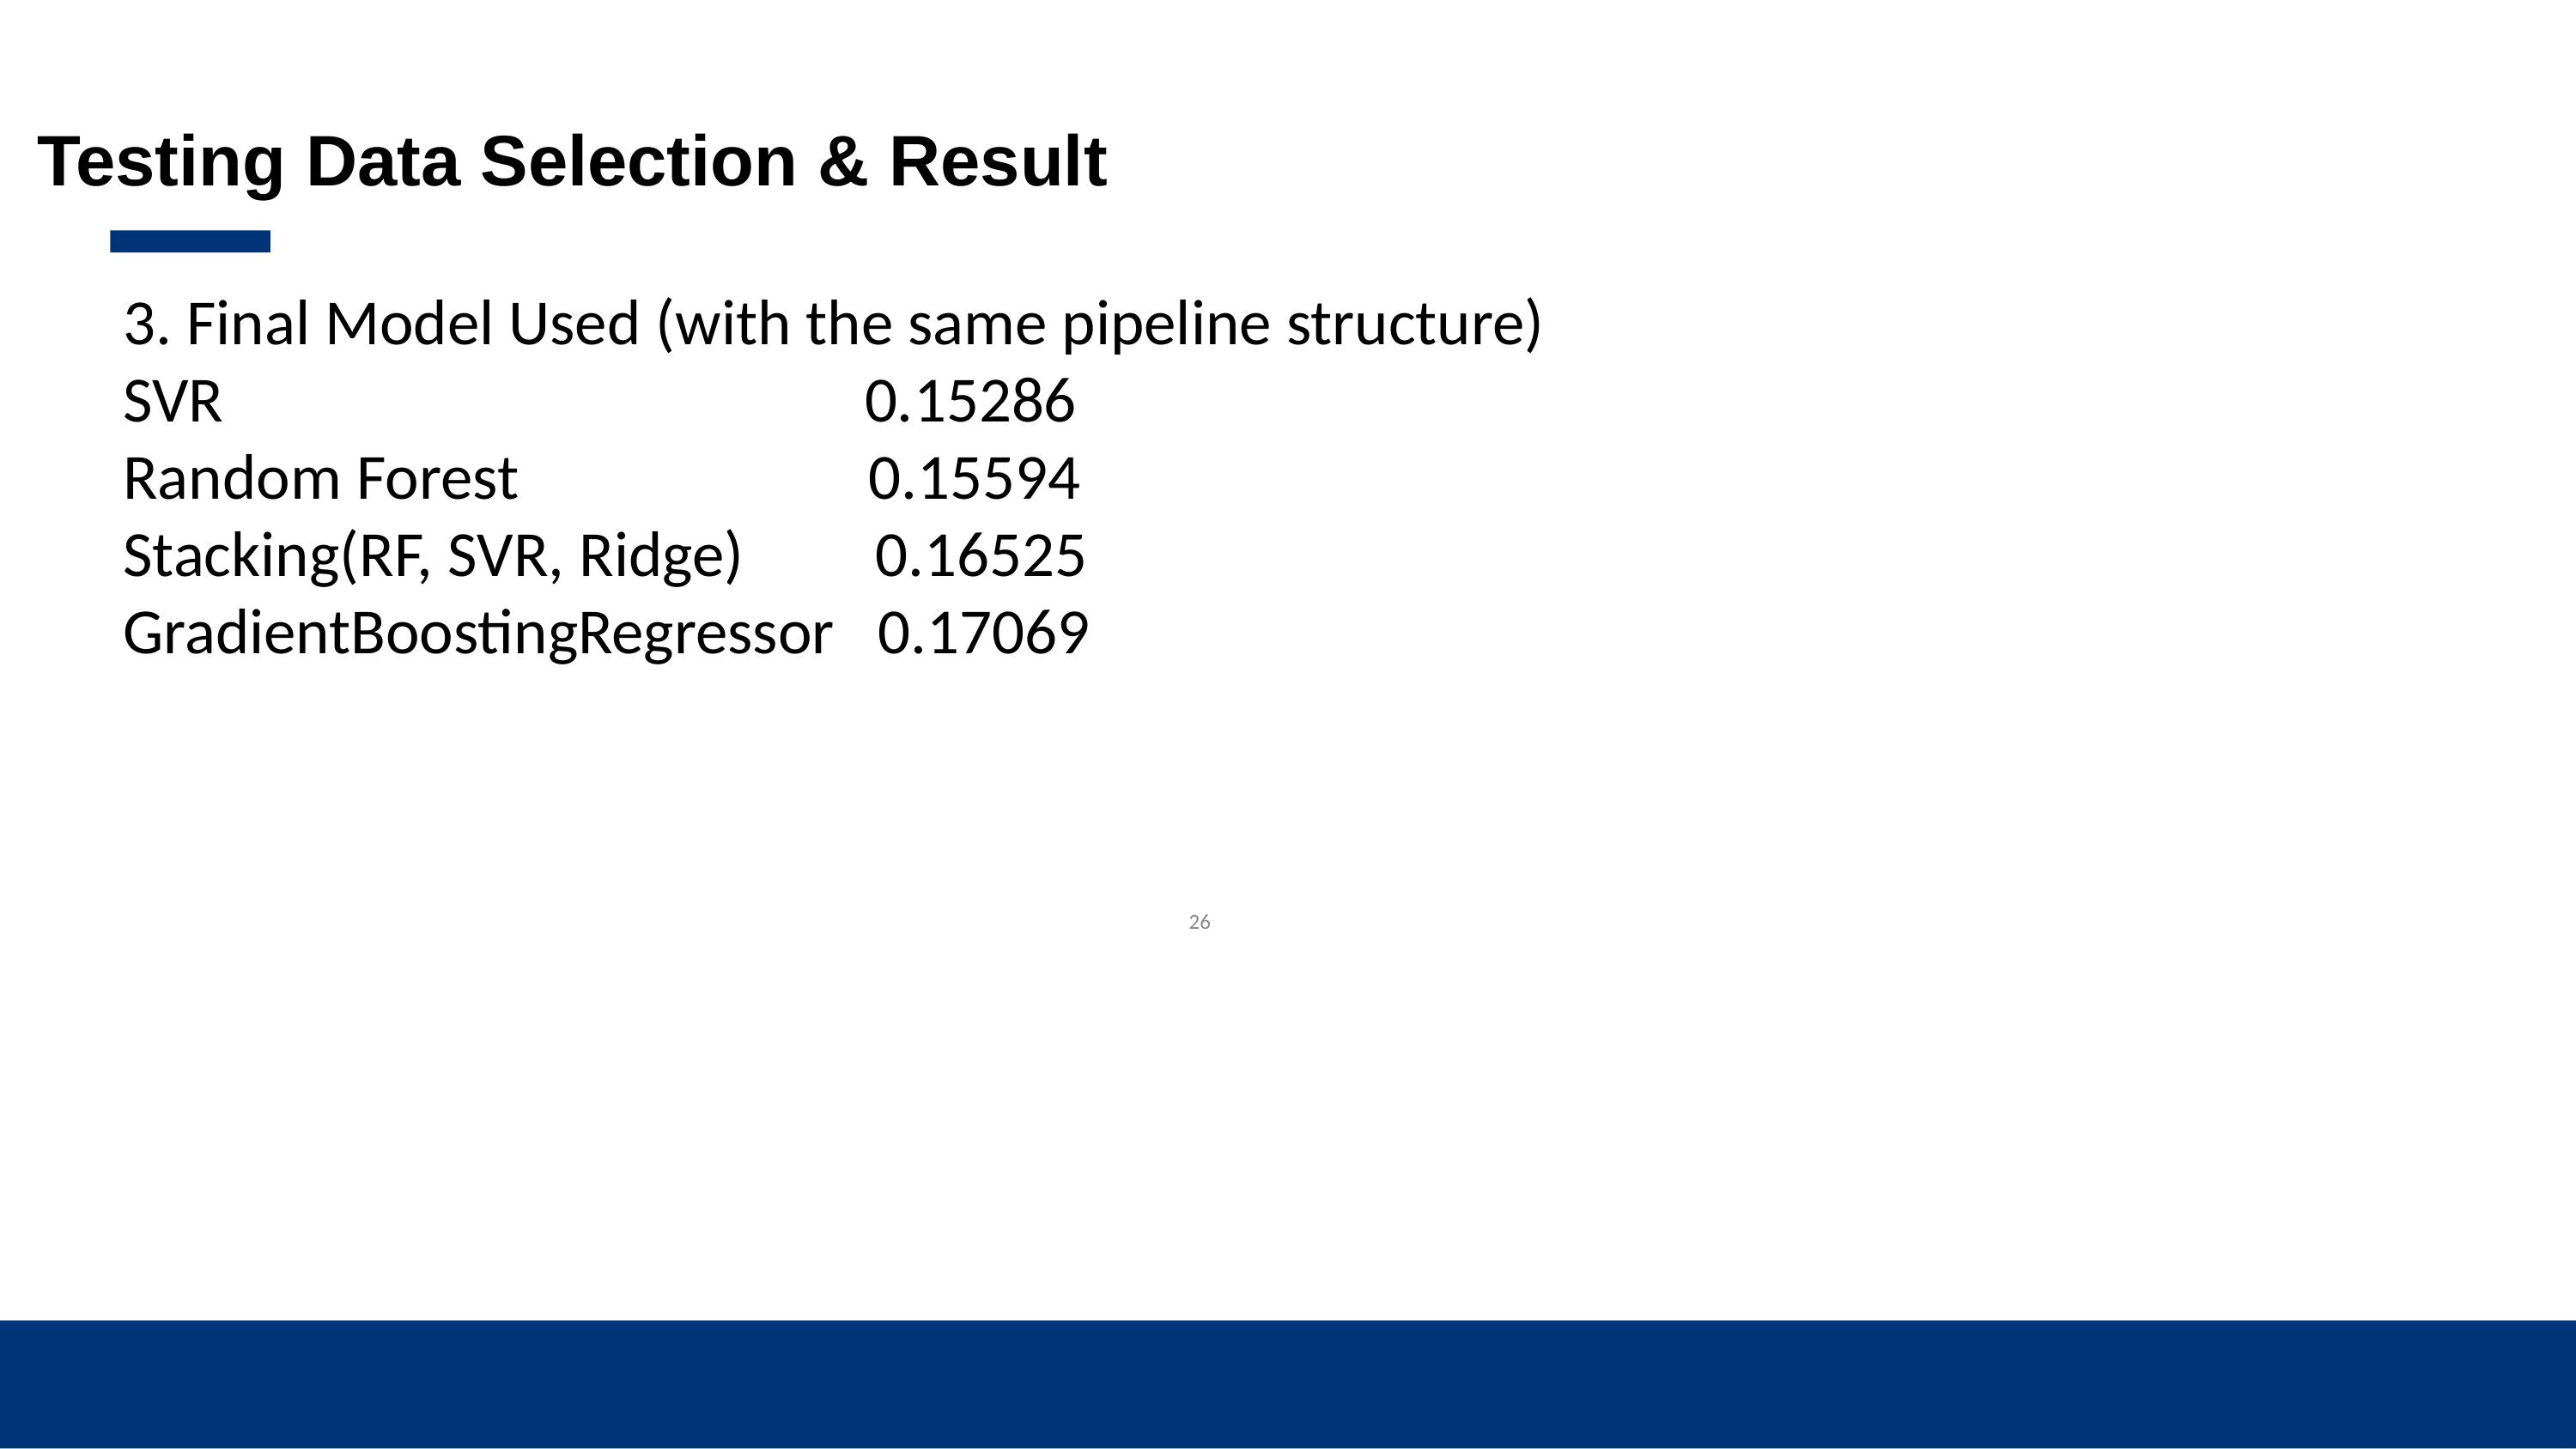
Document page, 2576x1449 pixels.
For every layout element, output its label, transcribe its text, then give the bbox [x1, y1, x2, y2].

slide_number ‹#› [922, 903, 1224, 947]
text_box Testing Data Selection & Result [37, 98, 2458, 201]
text_box 3. Final Model Used (with the same pipeline structure) SVR 0.15286 Random Forest 0.15594 Stacking(RF, SVR, Ridge) 0.16525 GradientBoostingRegressor 0.17069 [110, 267, 2427, 903]
text_box [110, 230, 270, 253]
text_box [0, 1320, 2576, 1449]
